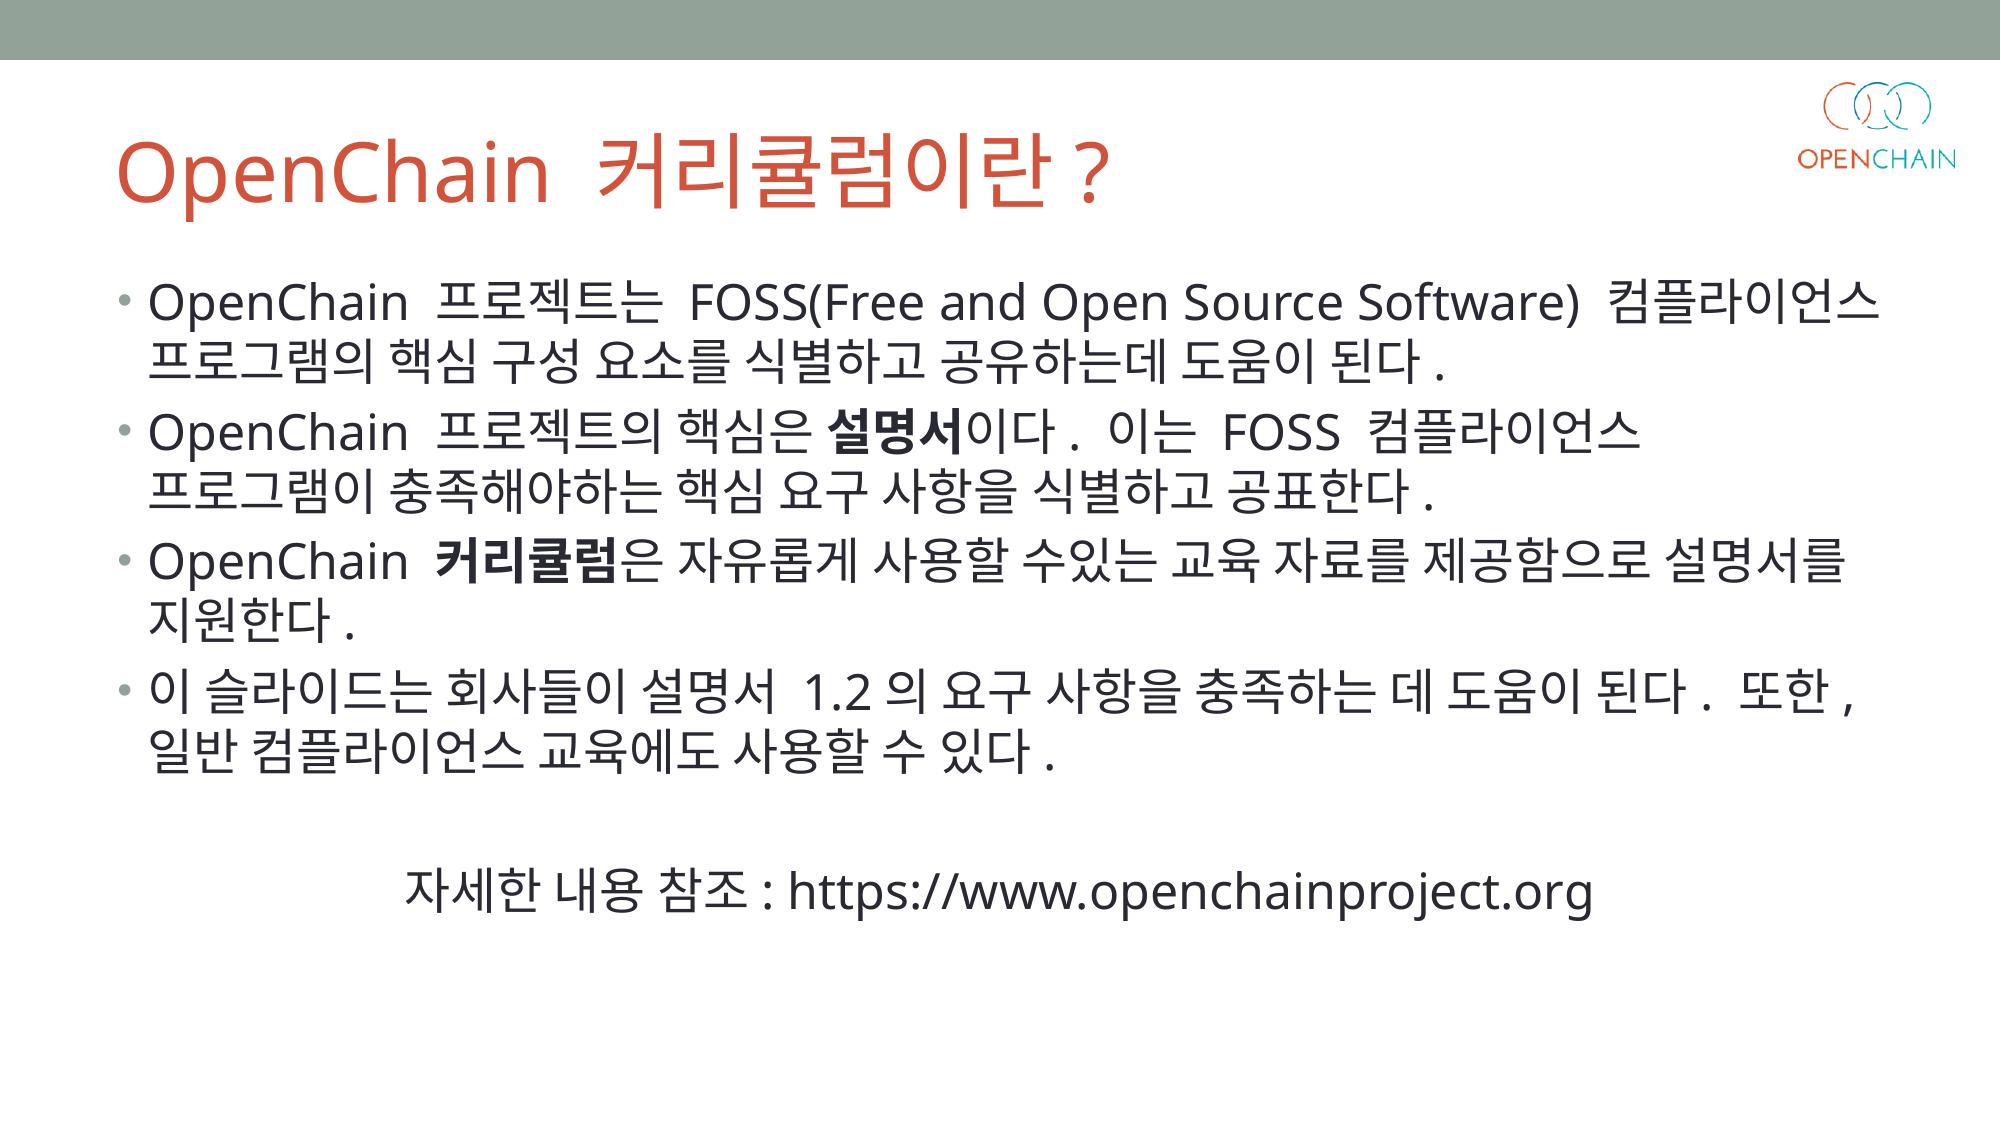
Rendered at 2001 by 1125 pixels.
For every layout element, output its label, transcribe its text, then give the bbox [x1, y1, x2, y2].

list OpenChain 프로젝트는 FOSS(Free and Open Source Software) 컴플라이언스 프로그램의 핵심 구성 요소를 식별하고 공유하는데 도움이 된다. OpenChain 프로젝트의 핵심은 설명서이다. 이는 FOSS 컴플라이언스 프로그램이 충족해야하는 핵심 요구 사항을 식별하고 공표한다. OpenChain 커리큘럼은 자유롭게 사용할 수있는 교육 자료를 제공함으로 설명서를 지원한다. 이 슬라이드는 회사들이 설명서 1.2의 요구 사항을 충족하는 데 도움이 된다. 또한, 일반 컴플라이언스 교육에도 사용할 수 있다. 자세한 내용 참조: https://www.openchainproject.org [102, 262, 1898, 1075]
picture [1798, 82, 1955, 169]
title OpenChain 커리큘럼이란? [99, 87, 1900, 250]
